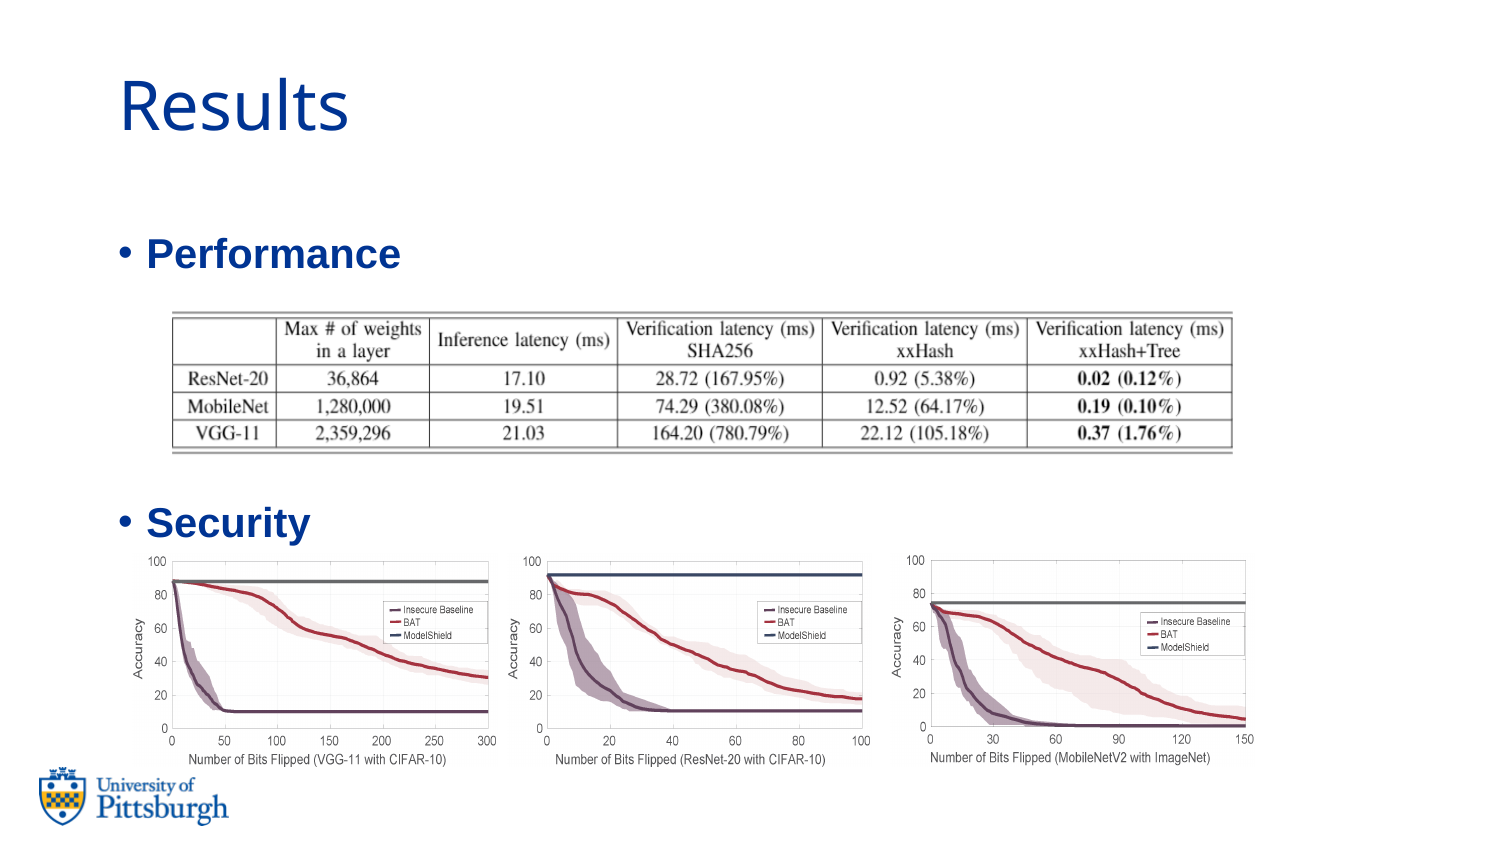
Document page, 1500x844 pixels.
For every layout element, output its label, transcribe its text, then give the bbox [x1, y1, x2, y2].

list Performance Security [103, 224, 1397, 760]
picture [890, 553, 1255, 767]
title Results [103, 63, 1397, 208]
picture [163, 306, 1241, 464]
picture [507, 553, 872, 767]
picture [39, 553, 498, 826]
